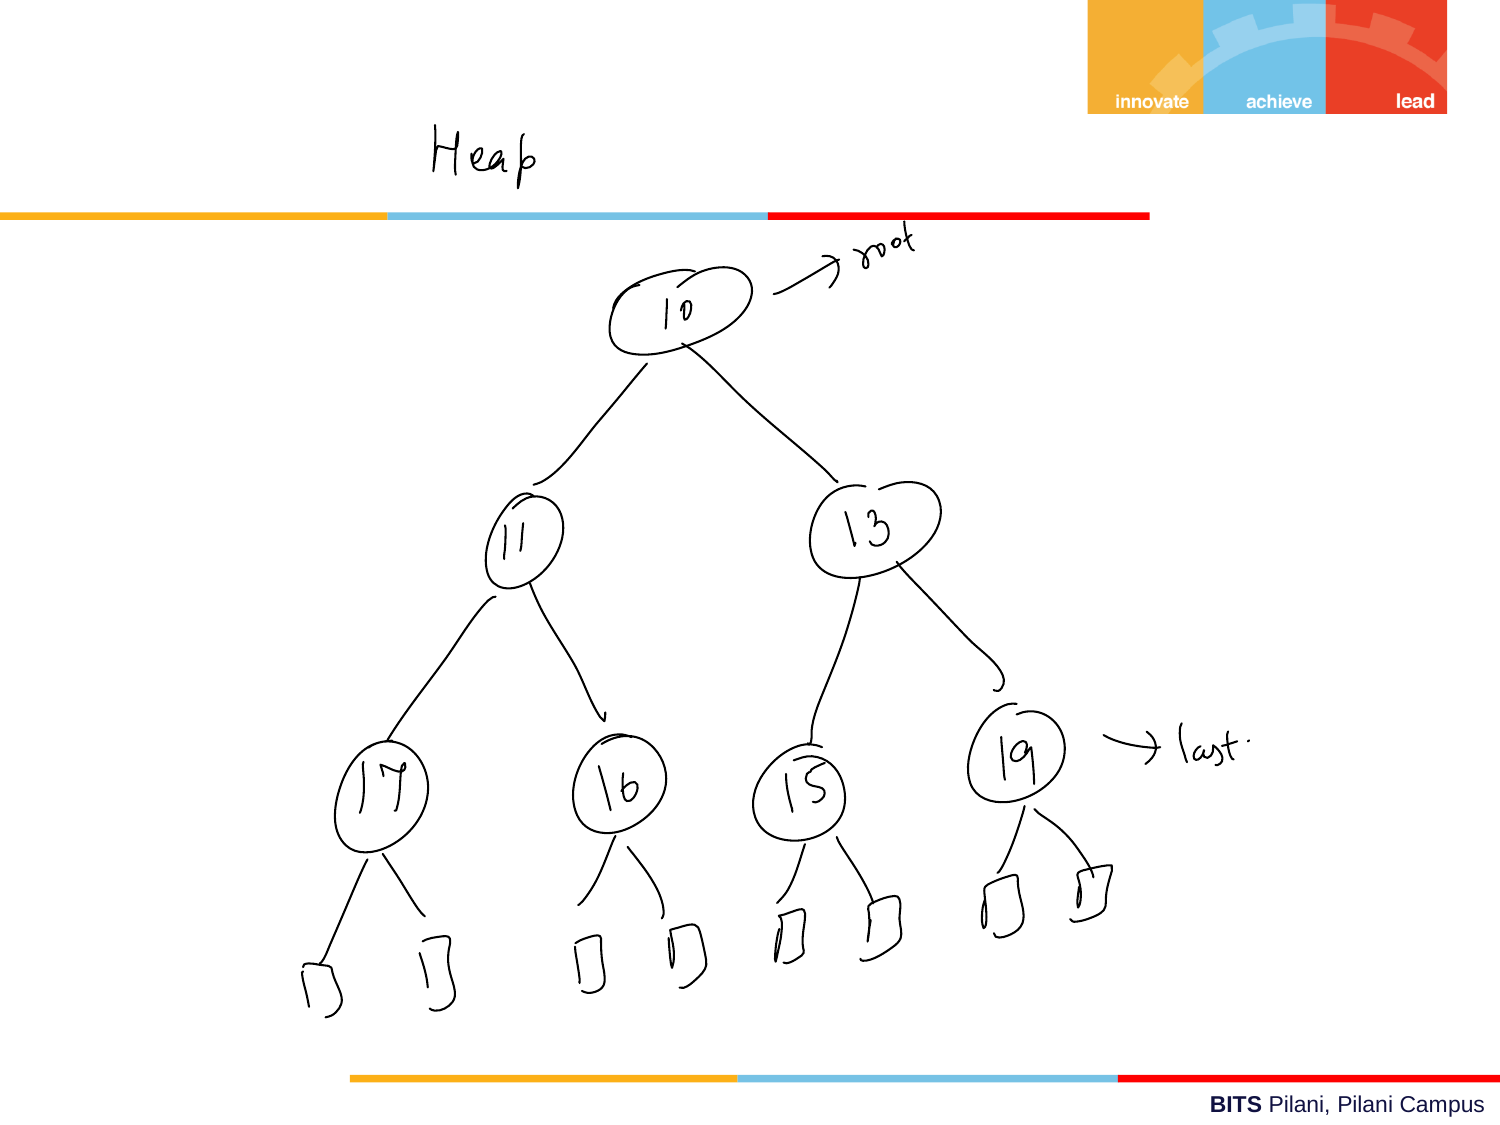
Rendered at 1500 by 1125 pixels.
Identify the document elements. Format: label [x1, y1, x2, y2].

picture [1087, 0, 1448, 114]
